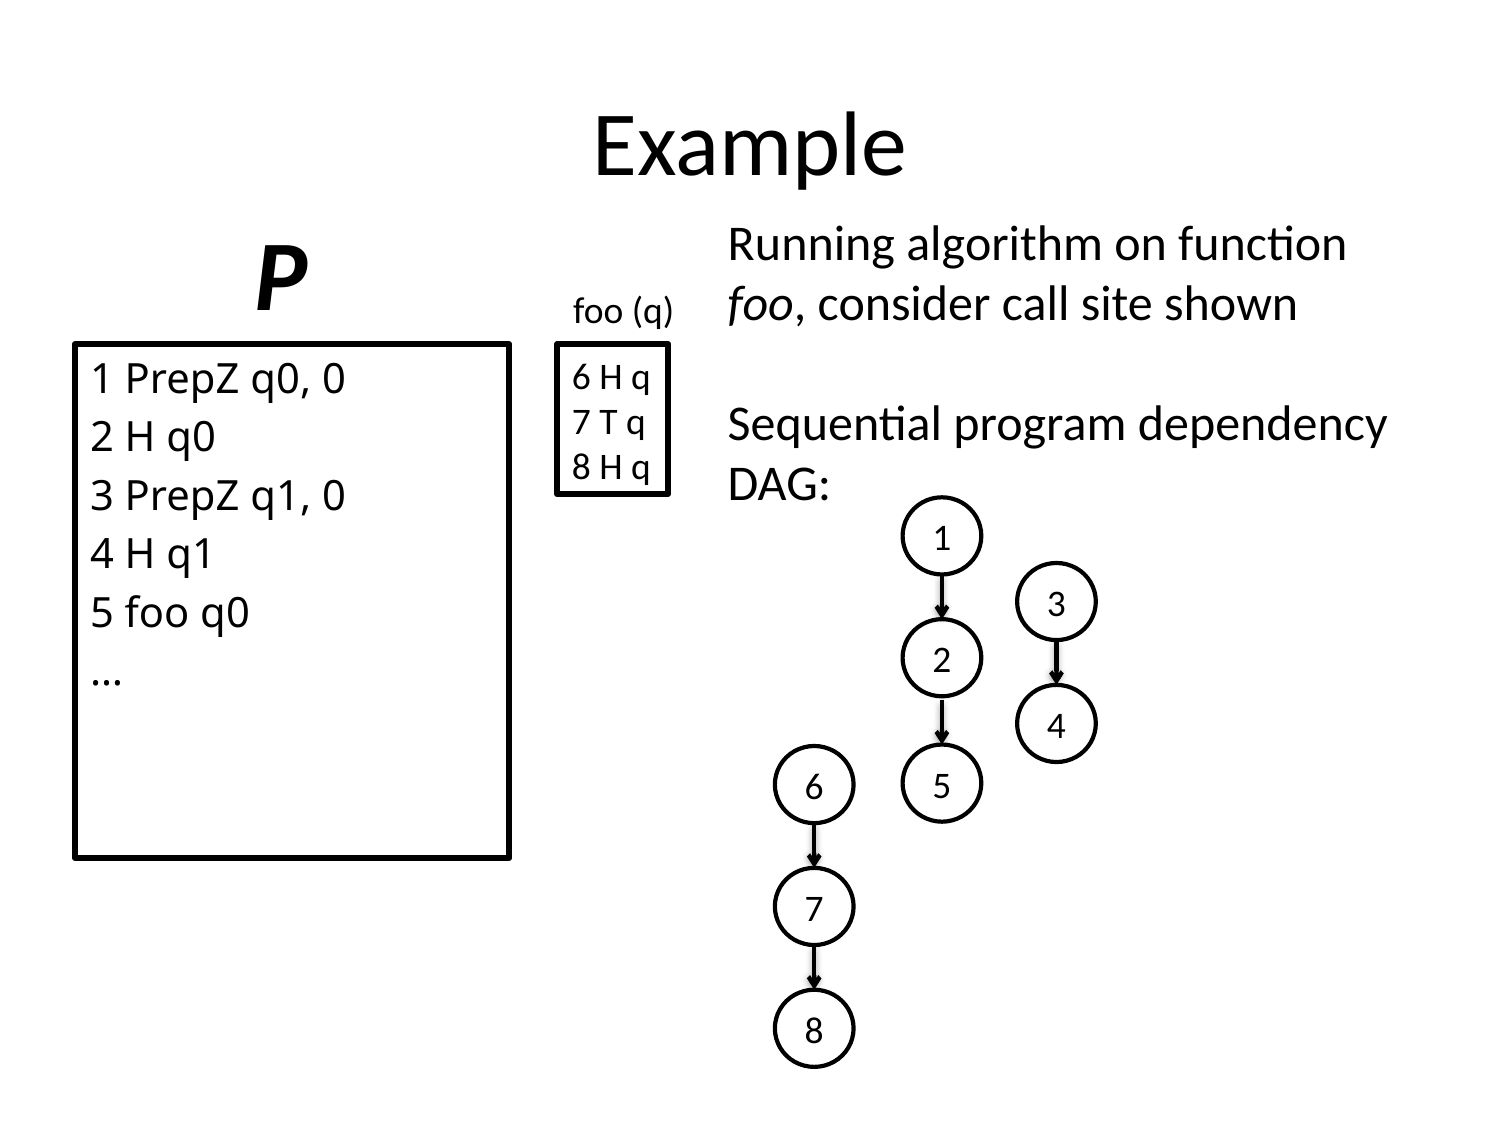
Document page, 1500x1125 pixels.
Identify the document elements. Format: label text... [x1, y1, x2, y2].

text_box P [239, 203, 323, 339]
title Example [75, 45, 1425, 233]
text_box 7 [772, 866, 856, 947]
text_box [902, 497, 1096, 822]
text_box 8 [772, 987, 856, 1069]
text_box foo (q) [558, 279, 689, 339]
text_box 6 [772, 743, 856, 825]
text_box 6 H q 7 T q 8 H q [557, 344, 669, 494]
text_box Running algorithm on function foo, consider call site shown Sequential program dependency DAG: [712, 203, 1425, 519]
list 1 PrepZ q0, 0 2 H q0 3 PrepZ q1, 0 4 H q1 5 foo q0 … [75, 344, 510, 858]
